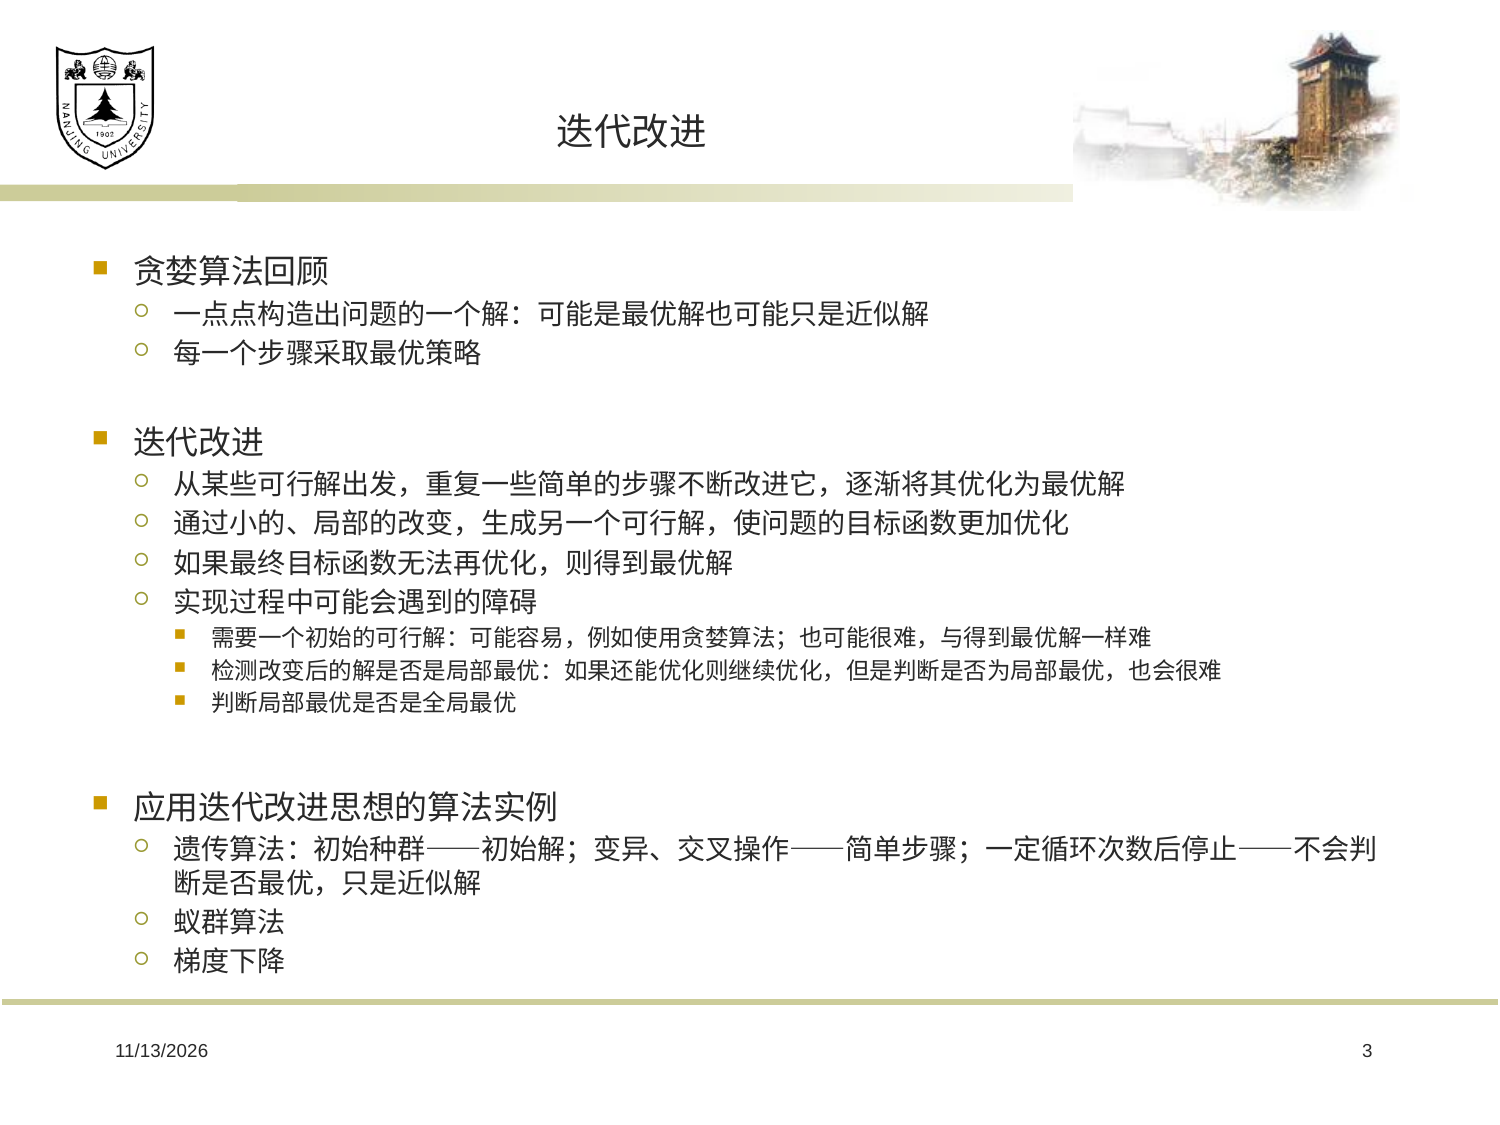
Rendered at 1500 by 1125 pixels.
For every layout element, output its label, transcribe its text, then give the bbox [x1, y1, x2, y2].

title 迭代改进 [171, 66, 1093, 161]
picture [50, 42, 160, 173]
picture [1073, 30, 1400, 211]
slide_number 3 [1234, 1030, 1388, 1106]
picture [2, 999, 1498, 1005]
list 贪婪算法回顾 一点点构造出问题的一个解：可能是最优解也可能只是近似解 每一个步骤采取最优策略 迭代改进 从某些可行解出发，重复一些简单的步骤不断改进它，逐渐将其优化为最优解 通过小的、局部的改变，生成另一个可行解，使问题的目标函数更加优化 如果最终目标函数无法再优化，则得到最优解 实现过程中可能会遇到的障碍 需要一个初始的可行解：可能容易，例如使用贪婪算法；也可能很难，与得到最优解一样难 检测改变后的解是否是局部最优：如果还能优化则继续优化，但是判断是否为局部最优，也会很难 判断局部最优是否是全局最优 应用迭代改进思想的算法实例 遗传算法：初始种群——初始解；变异、交叉操作——简单步骤；一定循环次数后停止——不会判断是否最优，只是近似解 蚁群算法 梯度下降 [76, 243, 1413, 965]
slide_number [100, 1030, 313, 1106]
